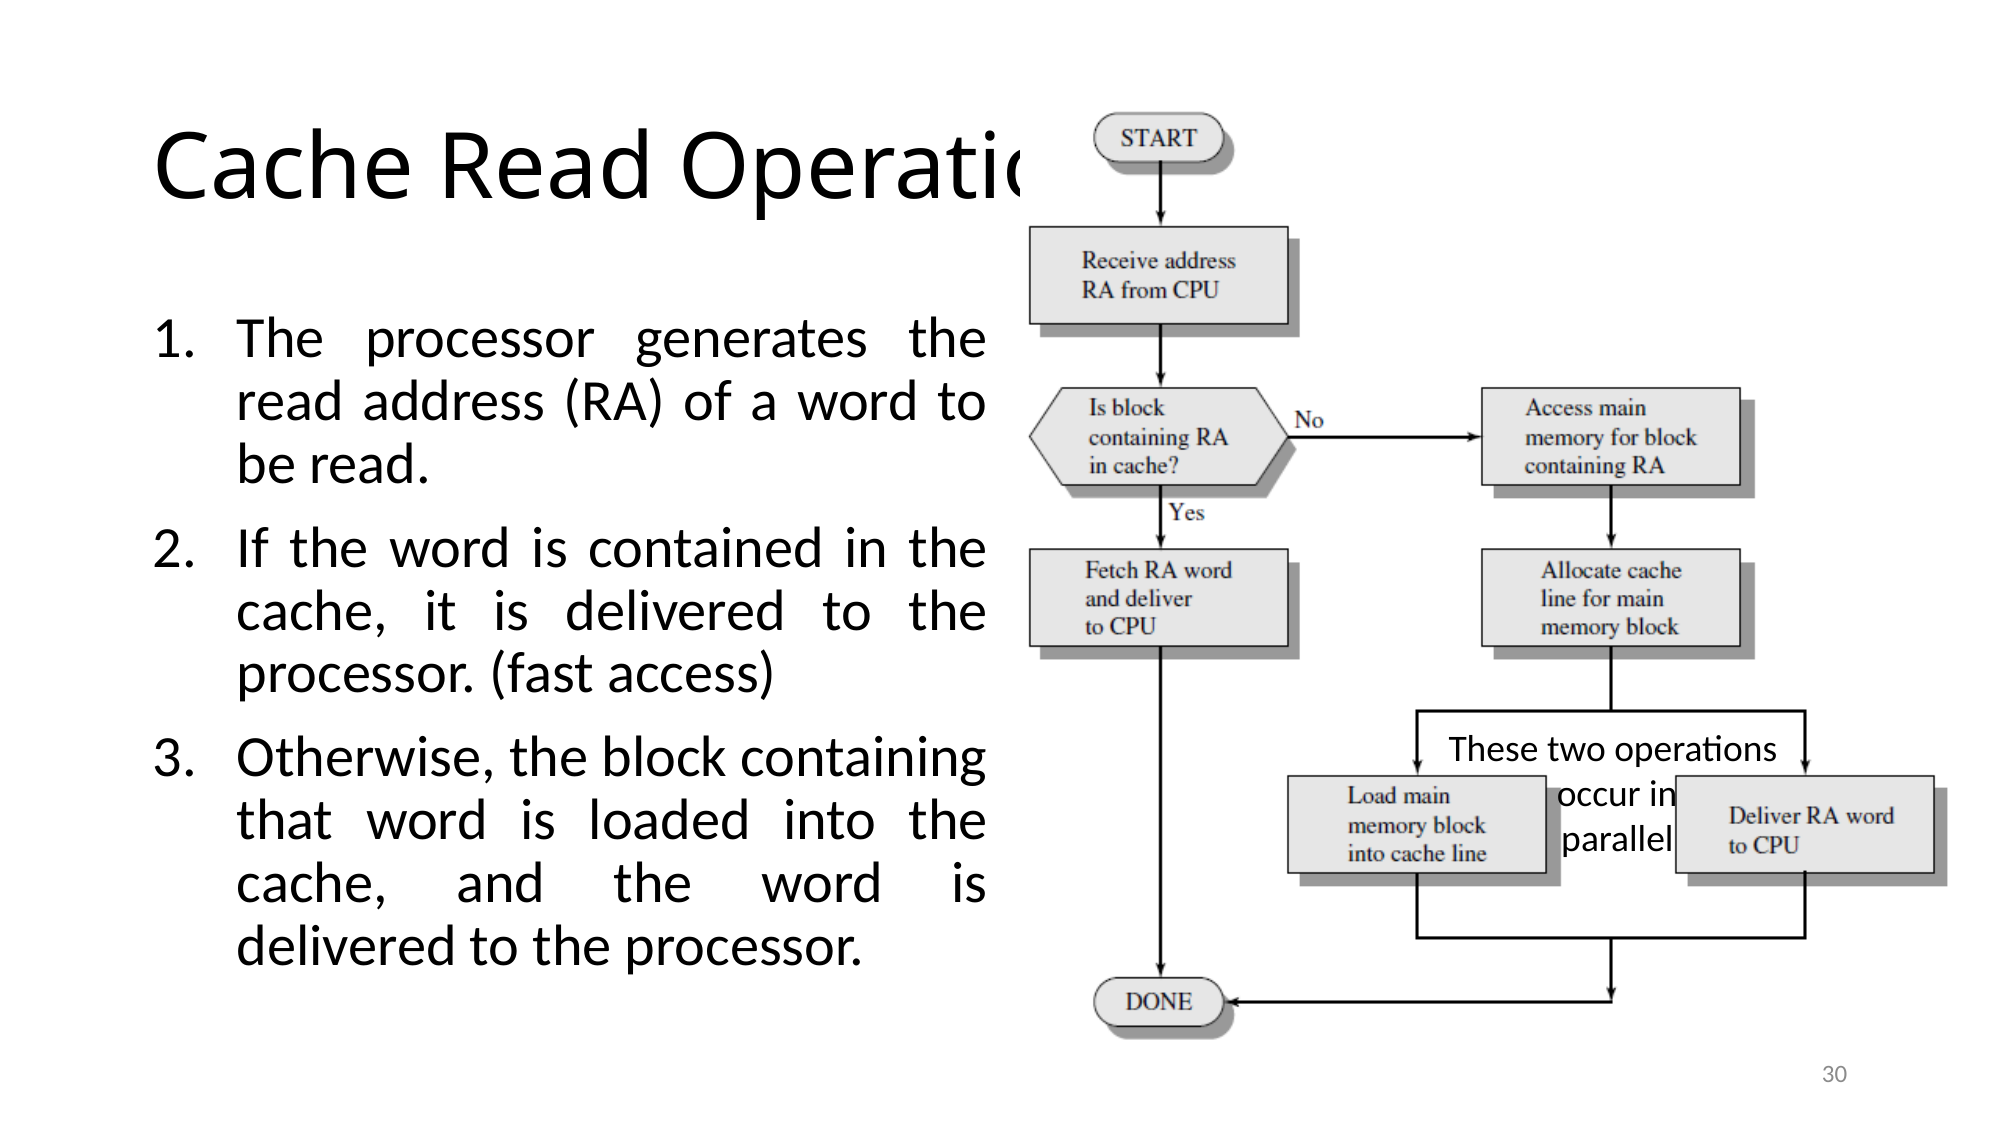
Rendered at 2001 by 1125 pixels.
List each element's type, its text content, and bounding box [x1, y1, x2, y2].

picture [1020, 109, 1957, 1043]
list The processor generates the read address (RA) of a word to be read. If the word is contained in the cache, it is delivered to the processor. (fast access) Otherwise, the block containing that word is loaded into the cache, and the word is delivered to the processor. [137, 299, 1003, 1014]
slide_number 30 [1412, 1043, 1863, 1103]
title Cache Read Operation [137, 59, 1863, 278]
